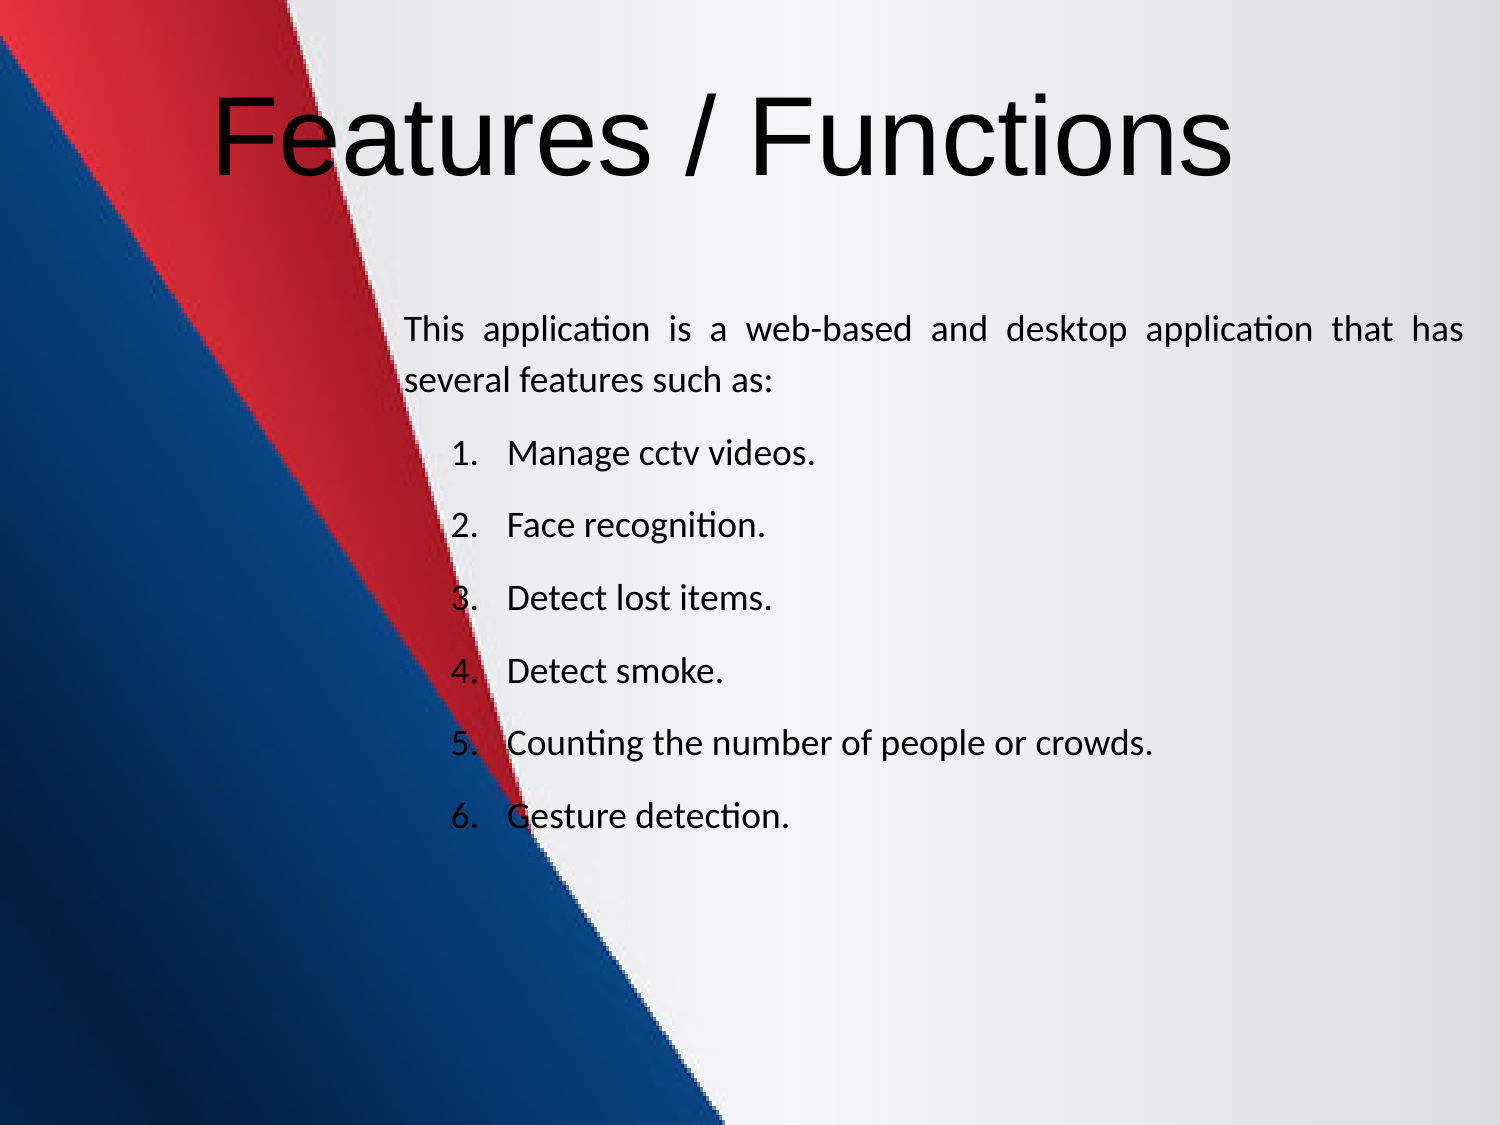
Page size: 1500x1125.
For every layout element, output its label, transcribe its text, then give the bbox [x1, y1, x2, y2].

text_box This application is a web-based and desktop application that has several features such as: Manage cctv videos. Face recognition. Detect lost items. Detect smoke. Counting the number of people or crowds. Gesture detection. [388, 289, 1481, 916]
picture [0, 0, 1500, 1125]
text_box Features / Functions [34, 55, 1411, 206]
